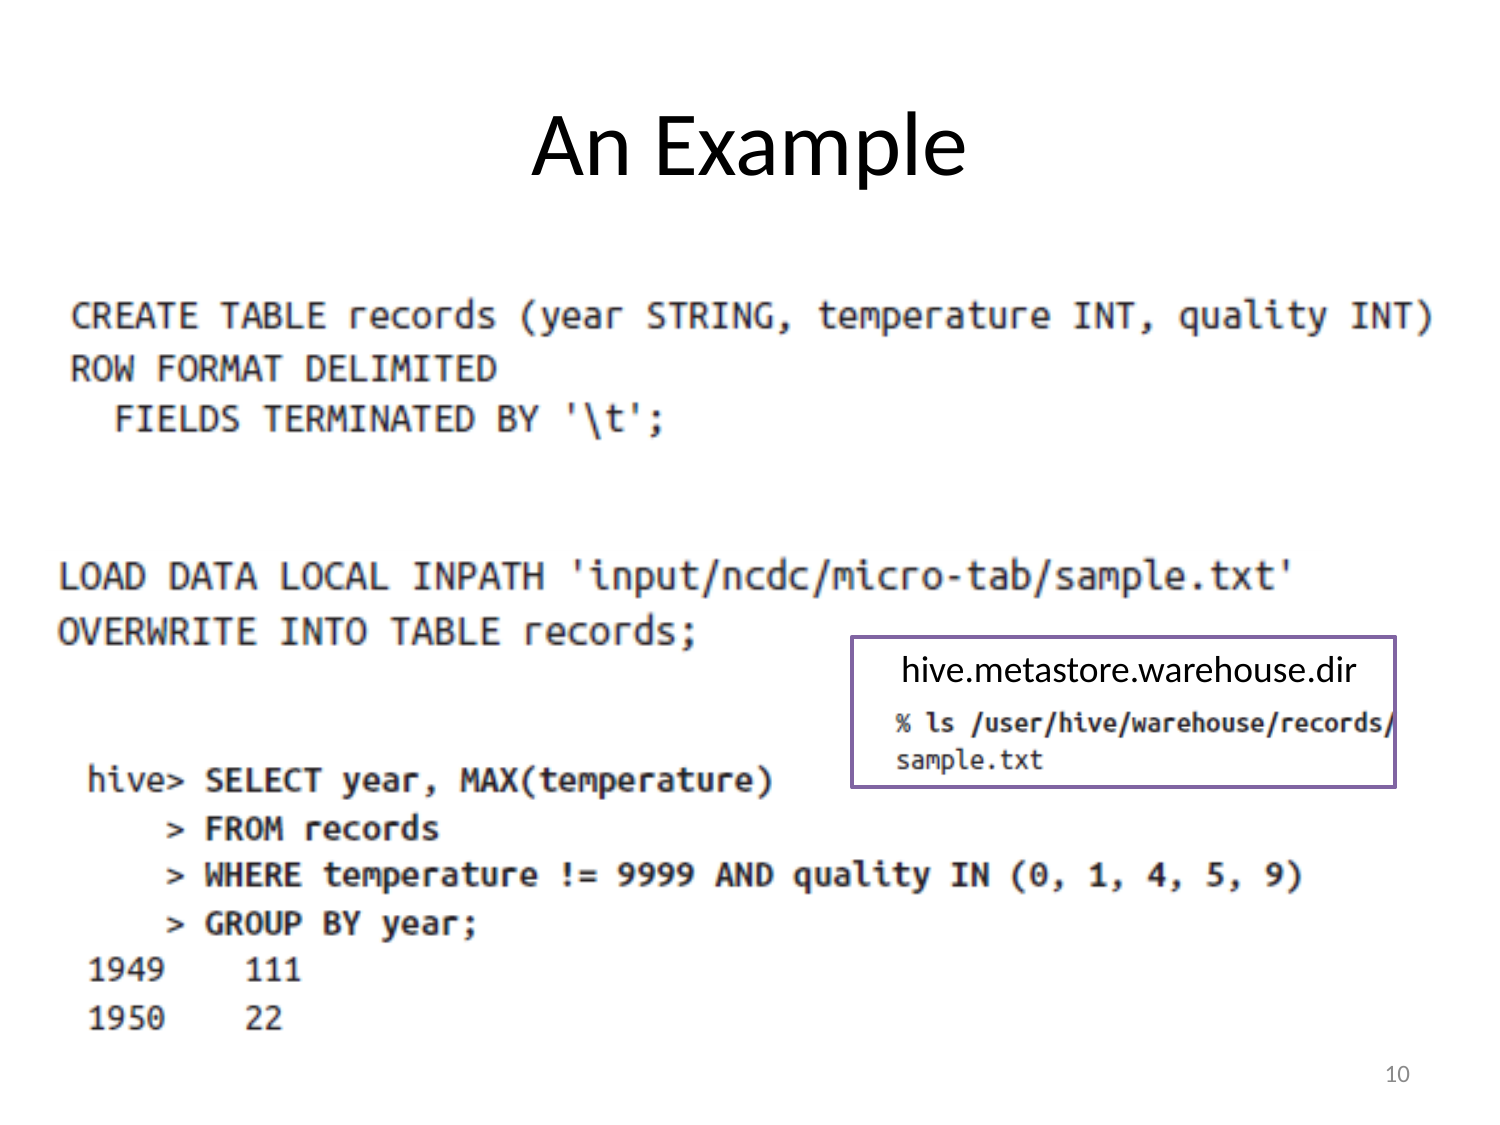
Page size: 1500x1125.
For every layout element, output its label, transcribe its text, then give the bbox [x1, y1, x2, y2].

picture [44, 549, 1324, 668]
title An Example [75, 45, 1425, 233]
slide_number 10 [1074, 1042, 1425, 1103]
picture [65, 703, 1413, 1046]
picture [61, 287, 1450, 451]
text_box [850, 635, 1397, 748]
